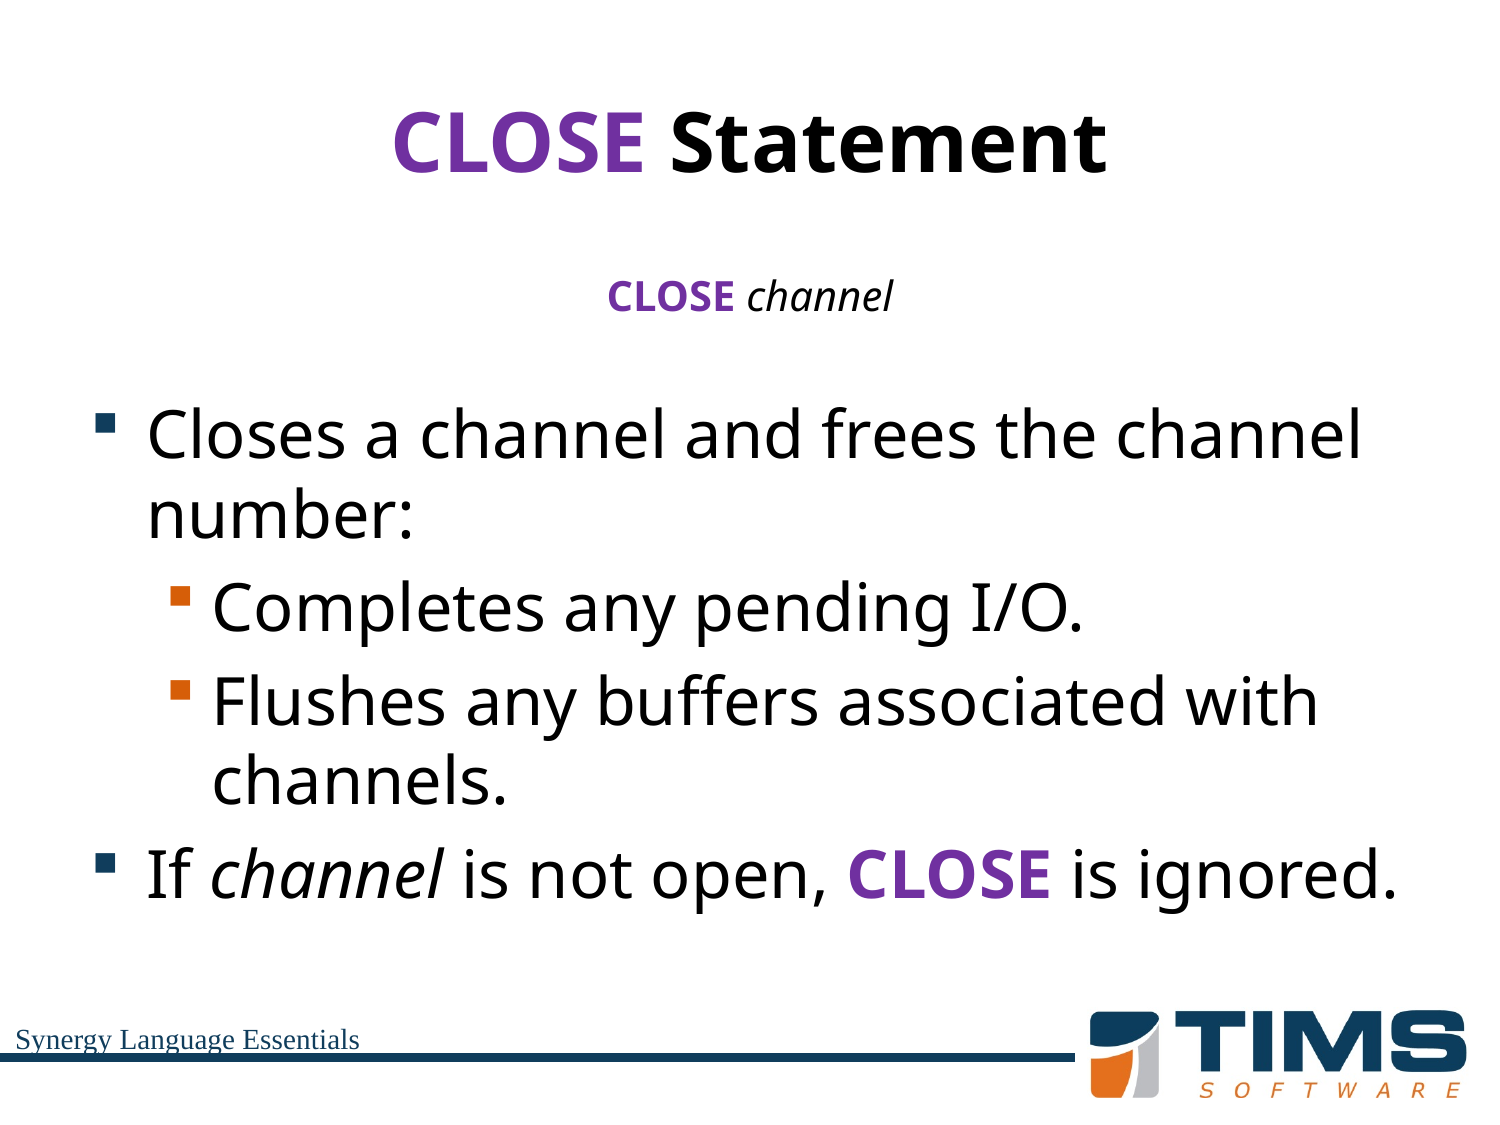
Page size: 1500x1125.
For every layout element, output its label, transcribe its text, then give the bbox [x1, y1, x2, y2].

list CLOSE channel Closes a channel and frees the channel number: Completes any pending I/O. Flushes any buffers associated with channels. If channel is not open, CLOSE is ignored. [75, 262, 1425, 1005]
title CLOSE Statement [75, 45, 1425, 233]
picture [1087, 1007, 1469, 1098]
footer Synergy Language Essentials [0, 1012, 650, 1088]
